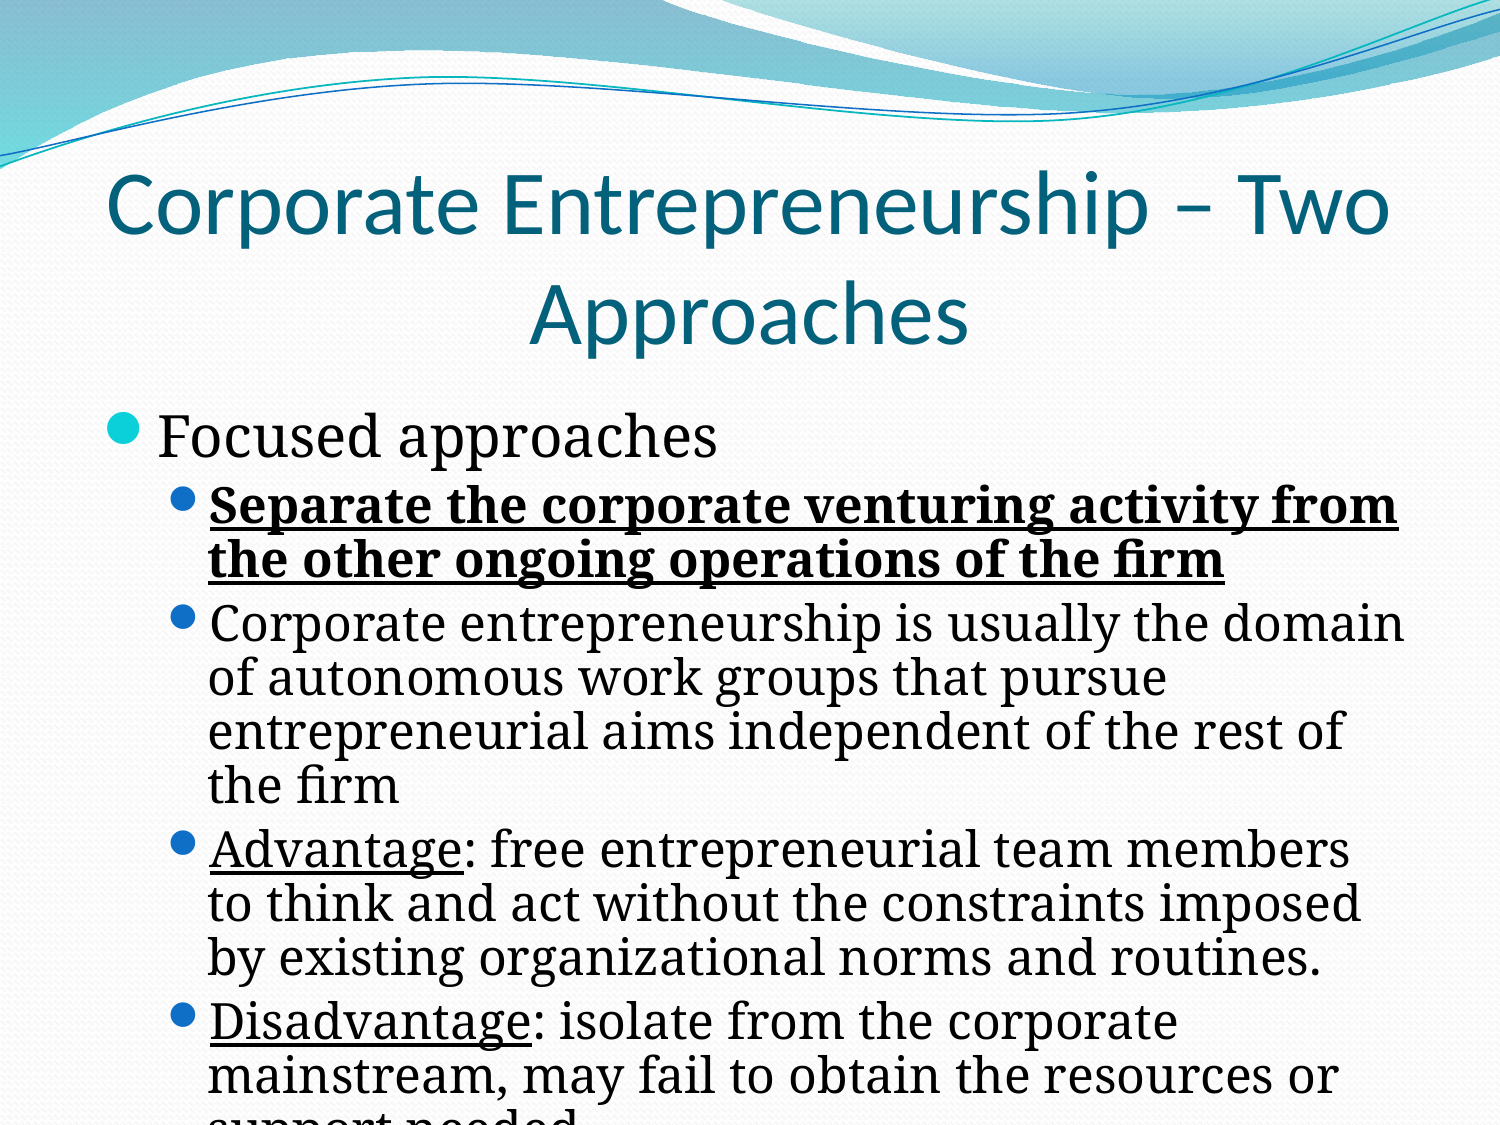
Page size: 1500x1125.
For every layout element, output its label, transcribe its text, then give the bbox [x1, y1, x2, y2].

list Focused approaches Separate the corporate venturing activity from the other ongoing operations of the firm Corporate entrepreneurship is usually the domain of autonomous work groups that pursue entrepreneurial aims independent of the rest of the firm Advantage: free entrepreneurial team members to think and act without the constraints imposed by existing organizational norms and routines. Disadvantage: isolate from the corporate mainstream, may fail to obtain the resources or support needed [87, 399, 1425, 1088]
title Corporate Entrepreneurship – Two Approaches [74, 174, 1426, 363]
